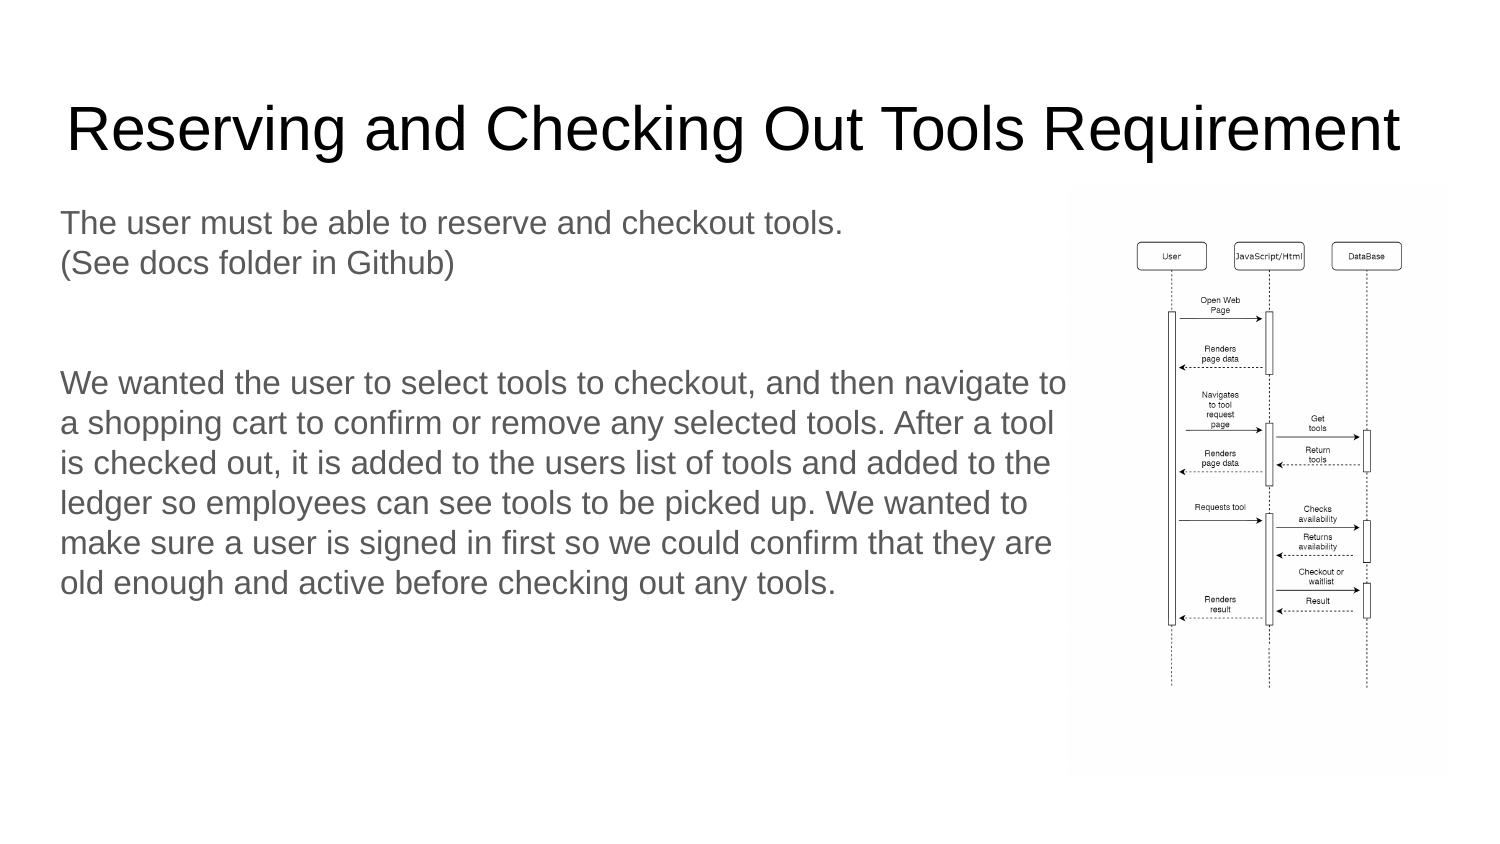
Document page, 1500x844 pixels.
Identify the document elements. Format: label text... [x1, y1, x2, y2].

title Reserving and Checking Out Tools Requirement [51, 72, 1449, 167]
picture [1067, 186, 1450, 779]
list The user must be able to reserve and checkout tools. (See docs folder in Github) We wanted the user to select tools to checkout, and then navigate to a shopping cart to confirm or remove any selected tools. After a tool is checked out, it is added to the users list of tools and added to the ledger so employees can see tools to be picked up. We wanted to make sure a user is signed in first so we could confirm that they are old enough and active before checking out any tools. [45, 186, 1066, 747]
